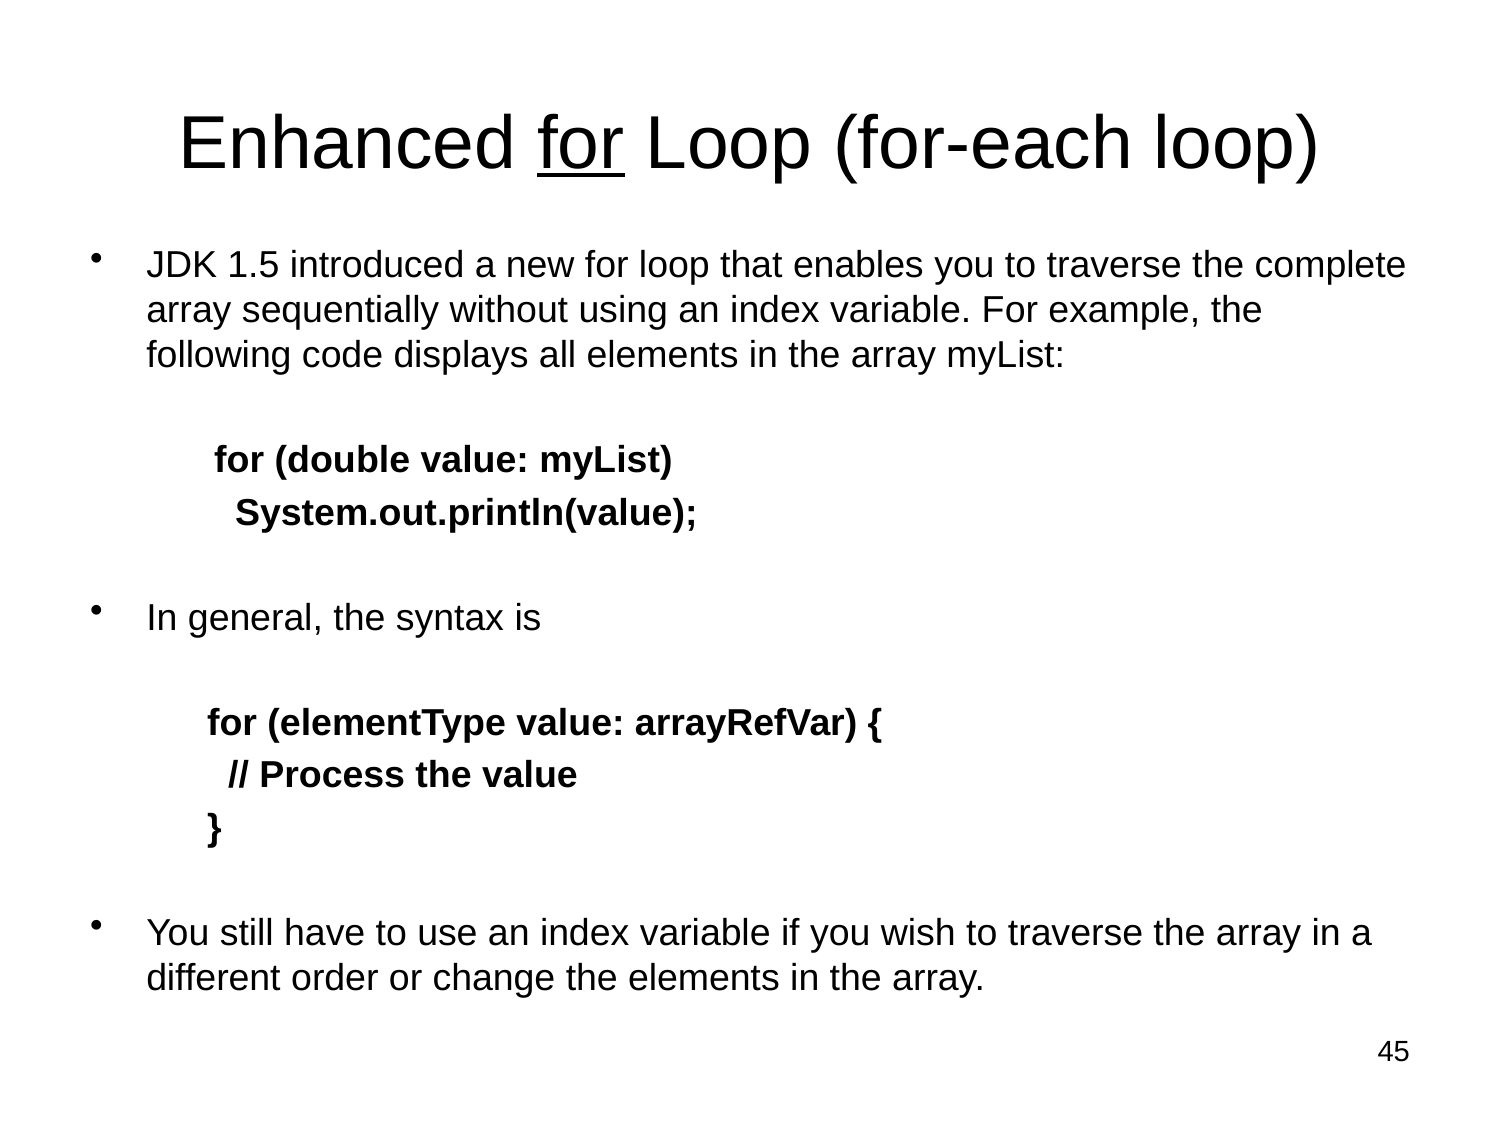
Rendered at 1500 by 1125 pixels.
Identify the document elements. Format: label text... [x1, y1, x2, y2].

title Enhanced for Loop (for-each loop) [75, 45, 1425, 232]
list JDK 1.5 introduced a new for loop that enables you to traverse the complete array sequentially without using an index variable. For example, the following code displays all elements in the array myList: for (double value: myList) System.out.println(value); In general, the syntax is for (elementType value: arrayRefVar) { // Process the value } You still have to use an index variable if you wish to traverse the array in a different order or change the elements in the array. [75, 232, 1425, 1048]
slide_number 45 [1074, 1024, 1426, 1103]
